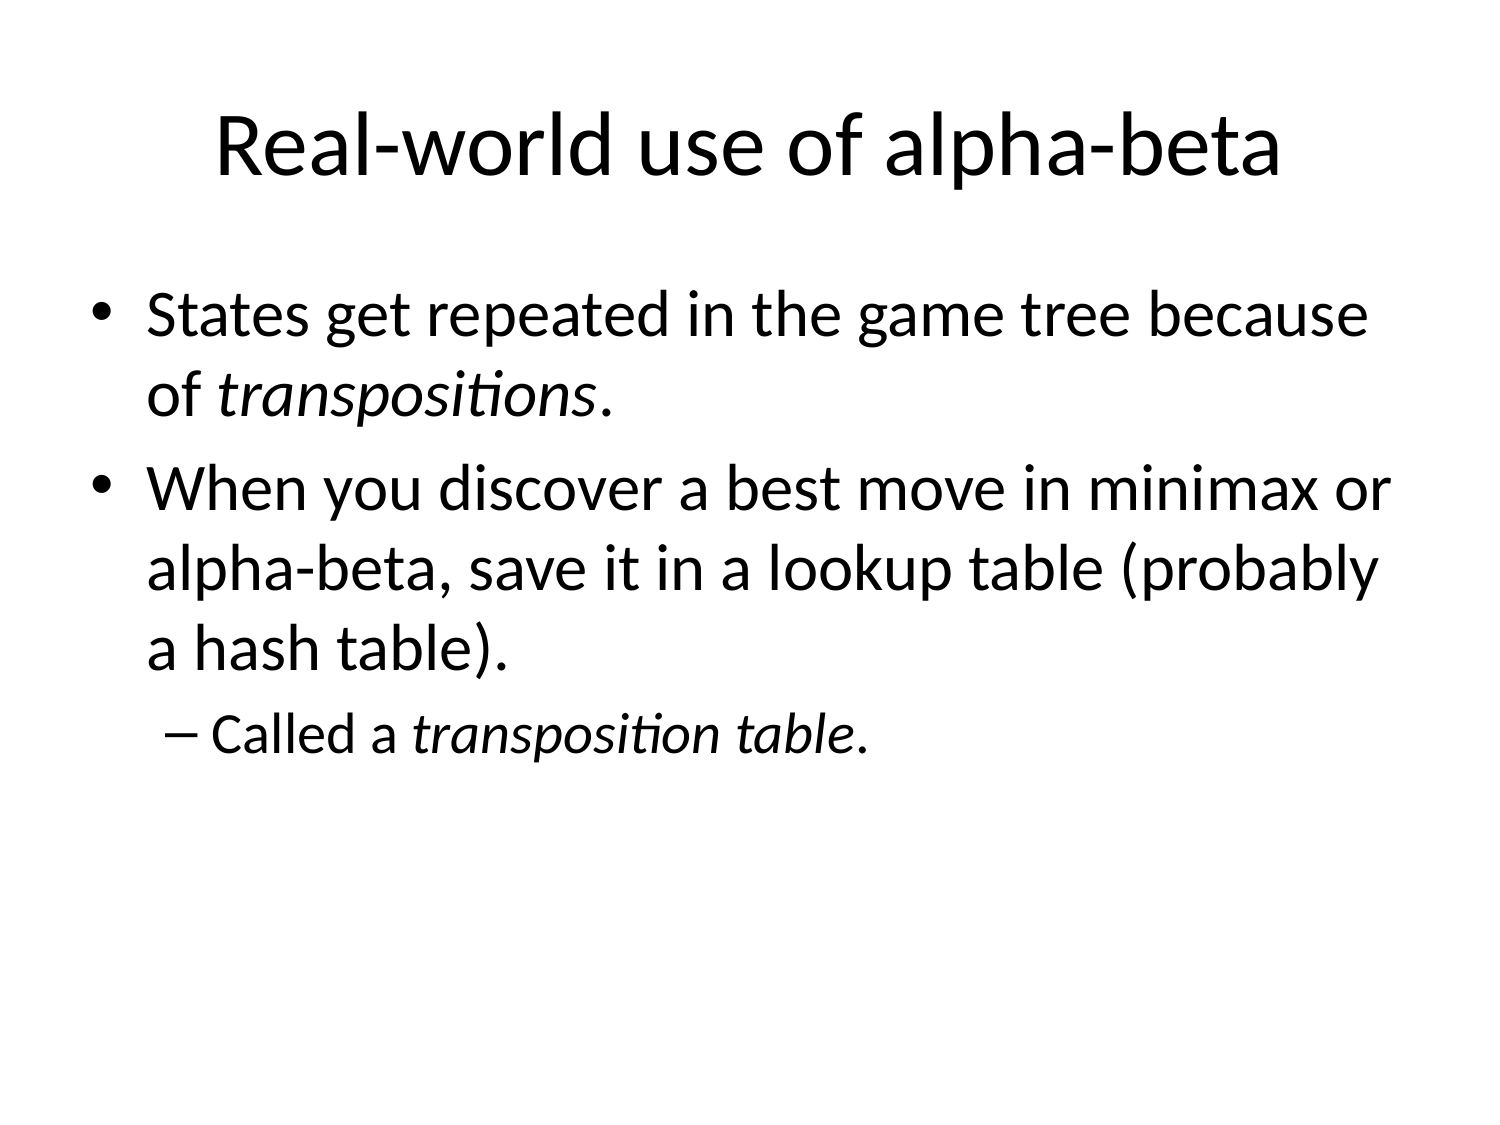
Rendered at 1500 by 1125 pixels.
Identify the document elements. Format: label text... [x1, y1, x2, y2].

title Real-world use of alpha-beta [75, 45, 1425, 233]
list States get repeated in the game tree because of transpositions. When you discover a best move in minimax or alpha-beta, save it in a lookup table (probably a hash table). Called a transposition table. [75, 262, 1425, 1005]
